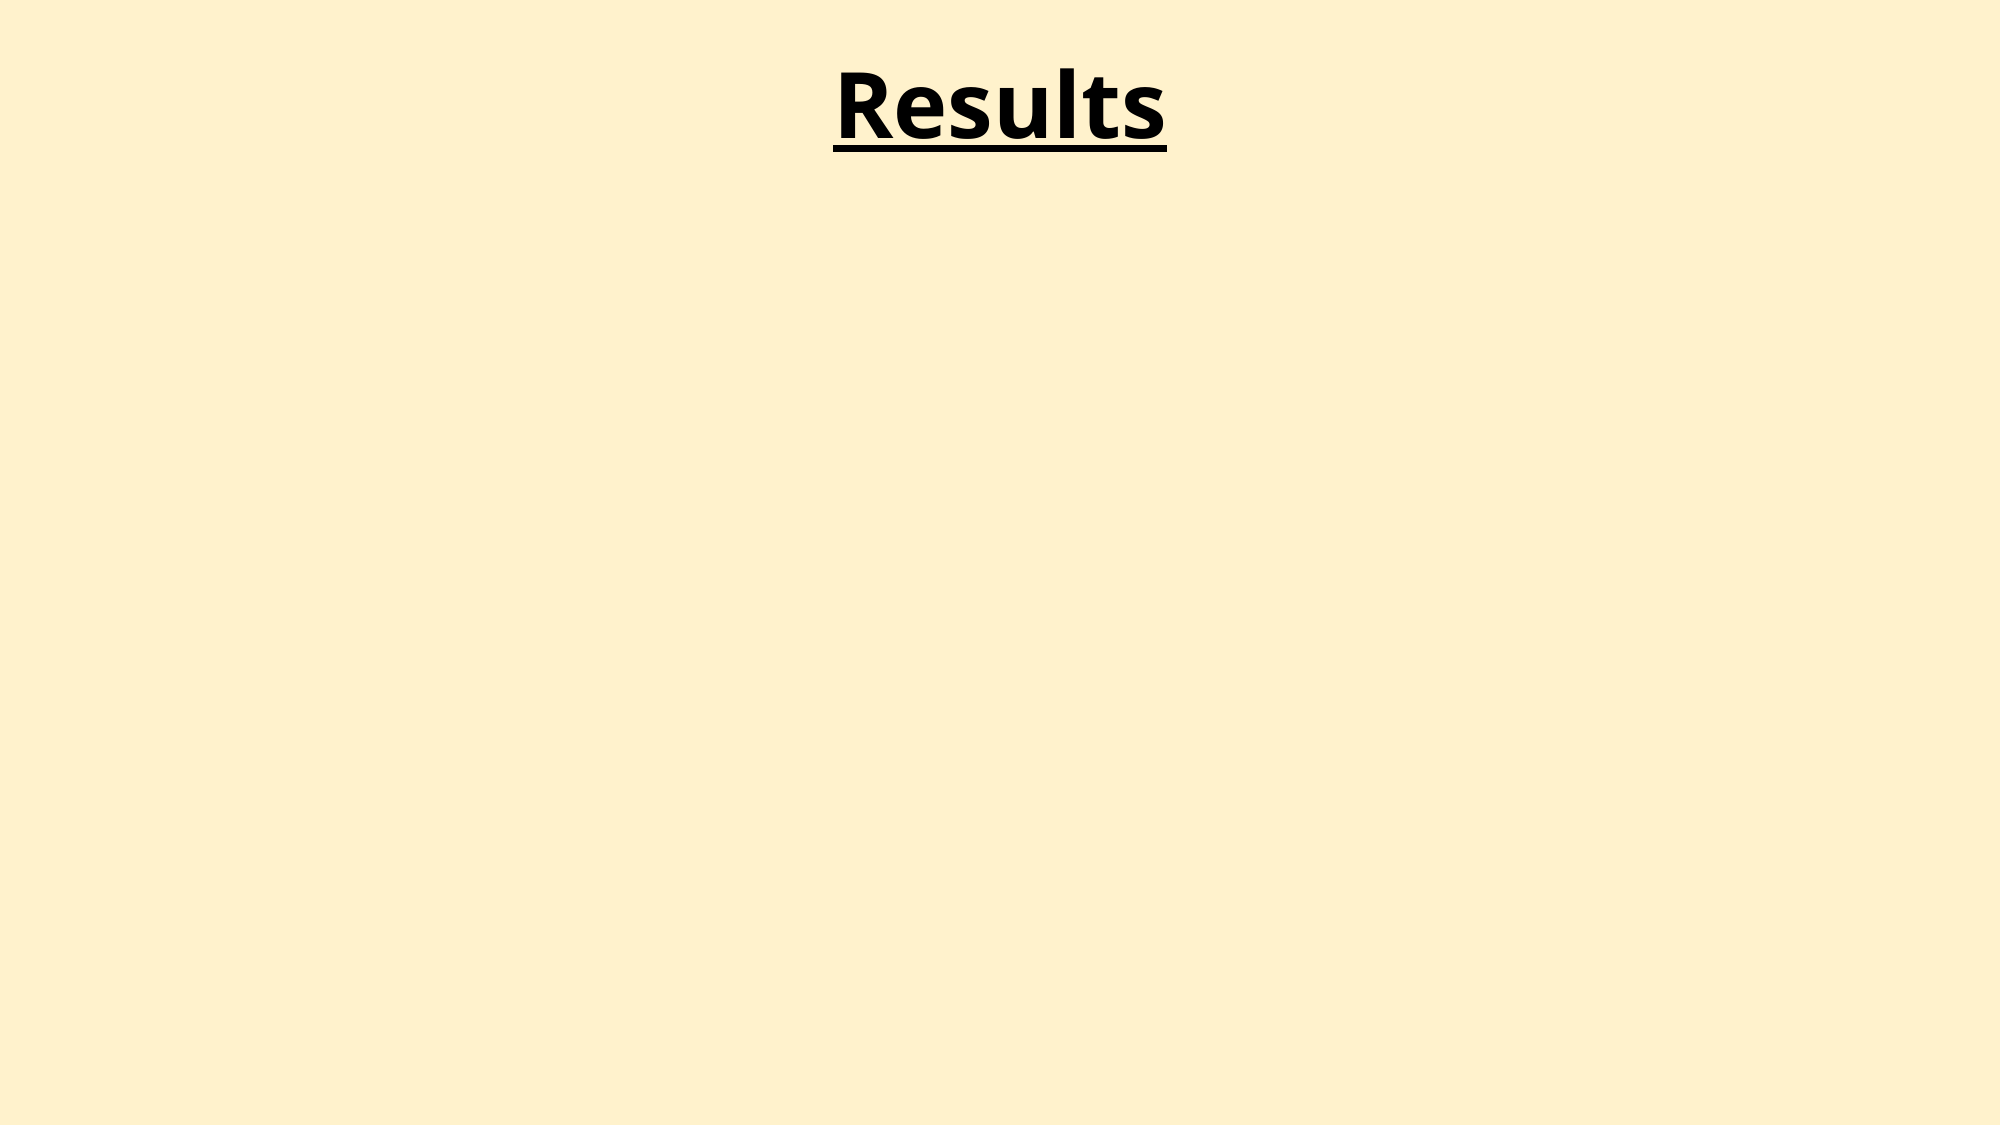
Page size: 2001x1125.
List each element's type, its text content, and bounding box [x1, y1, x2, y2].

title Results [137, 0, 1863, 218]
